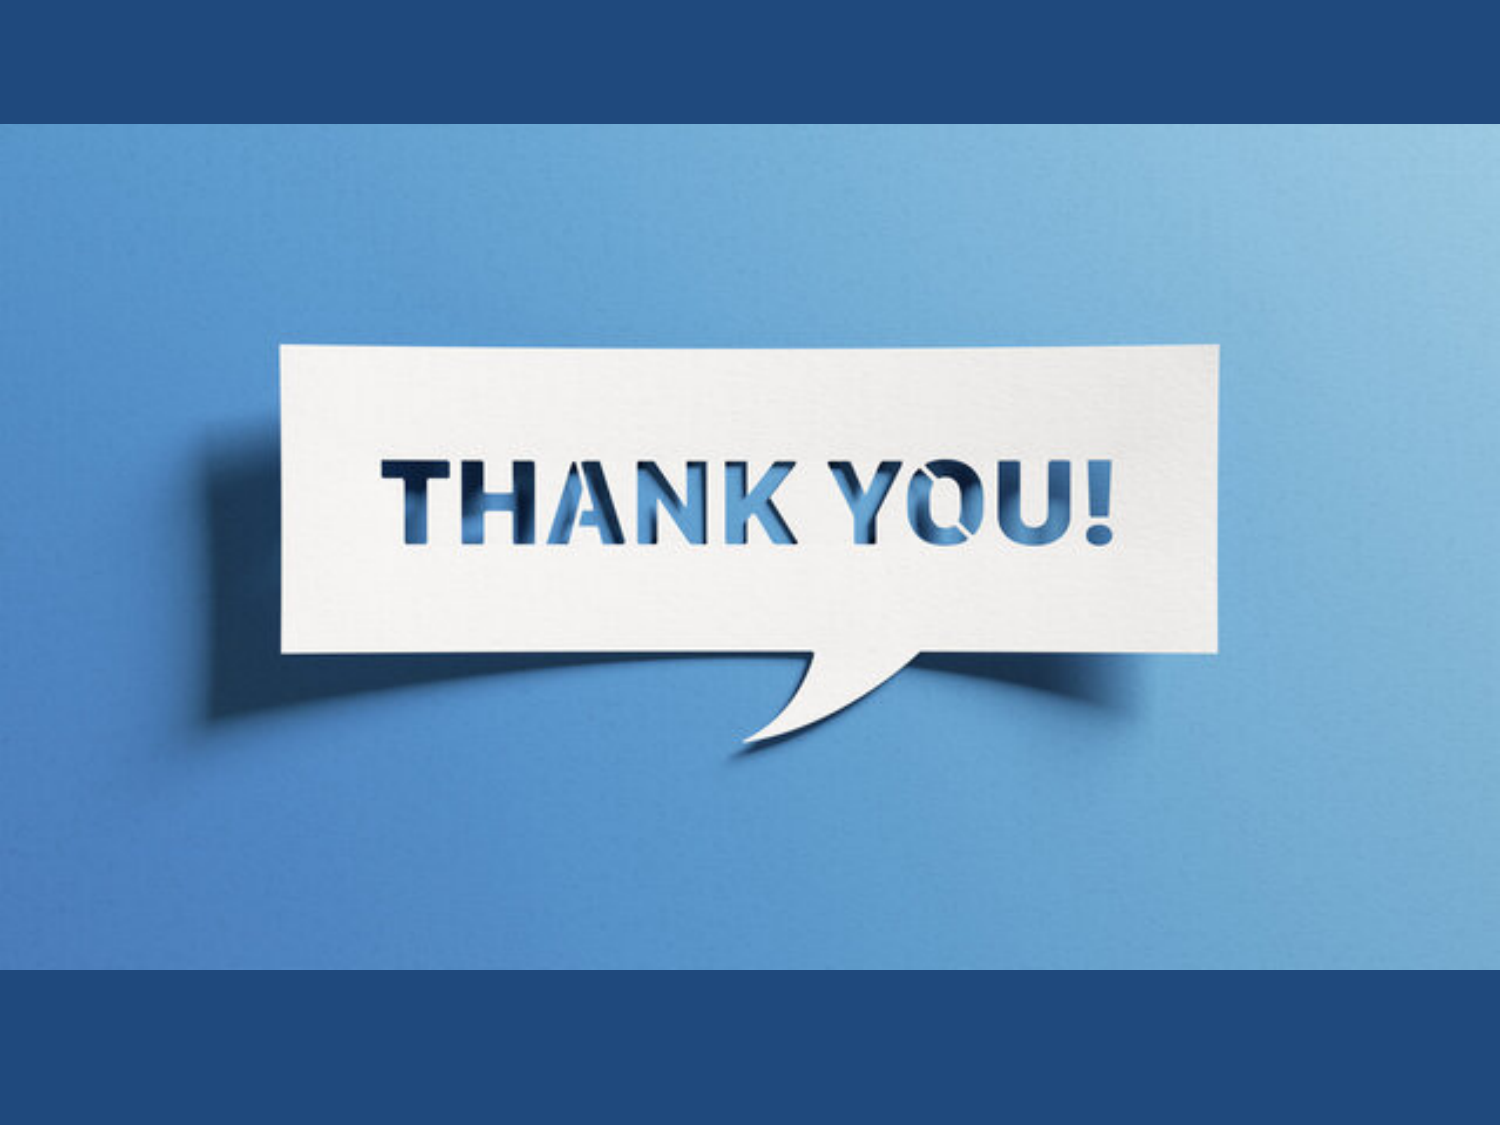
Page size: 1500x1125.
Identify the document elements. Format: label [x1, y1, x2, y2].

picture [0, 124, 1500, 971]
